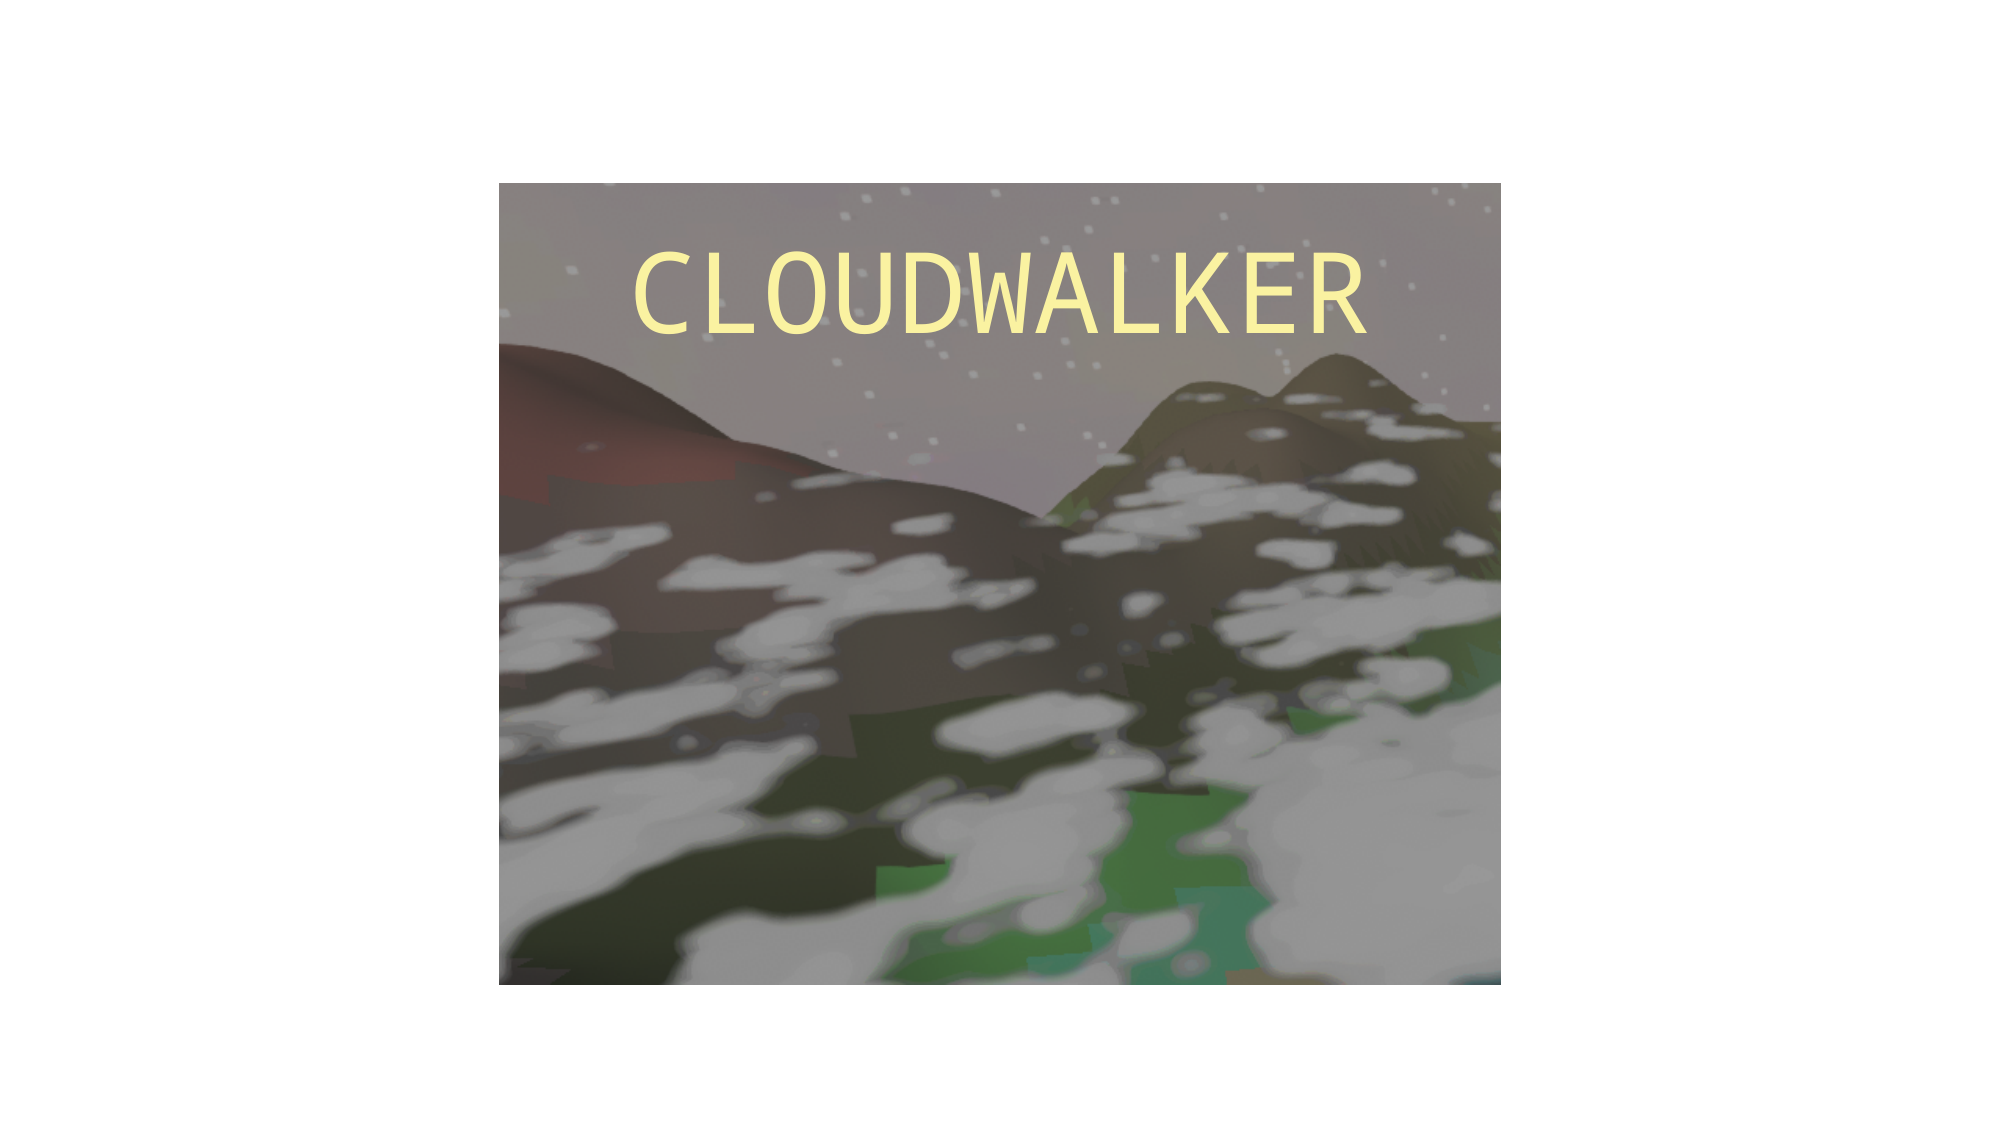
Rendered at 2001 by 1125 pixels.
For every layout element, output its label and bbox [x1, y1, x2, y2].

picture [499, 183, 1501, 985]
